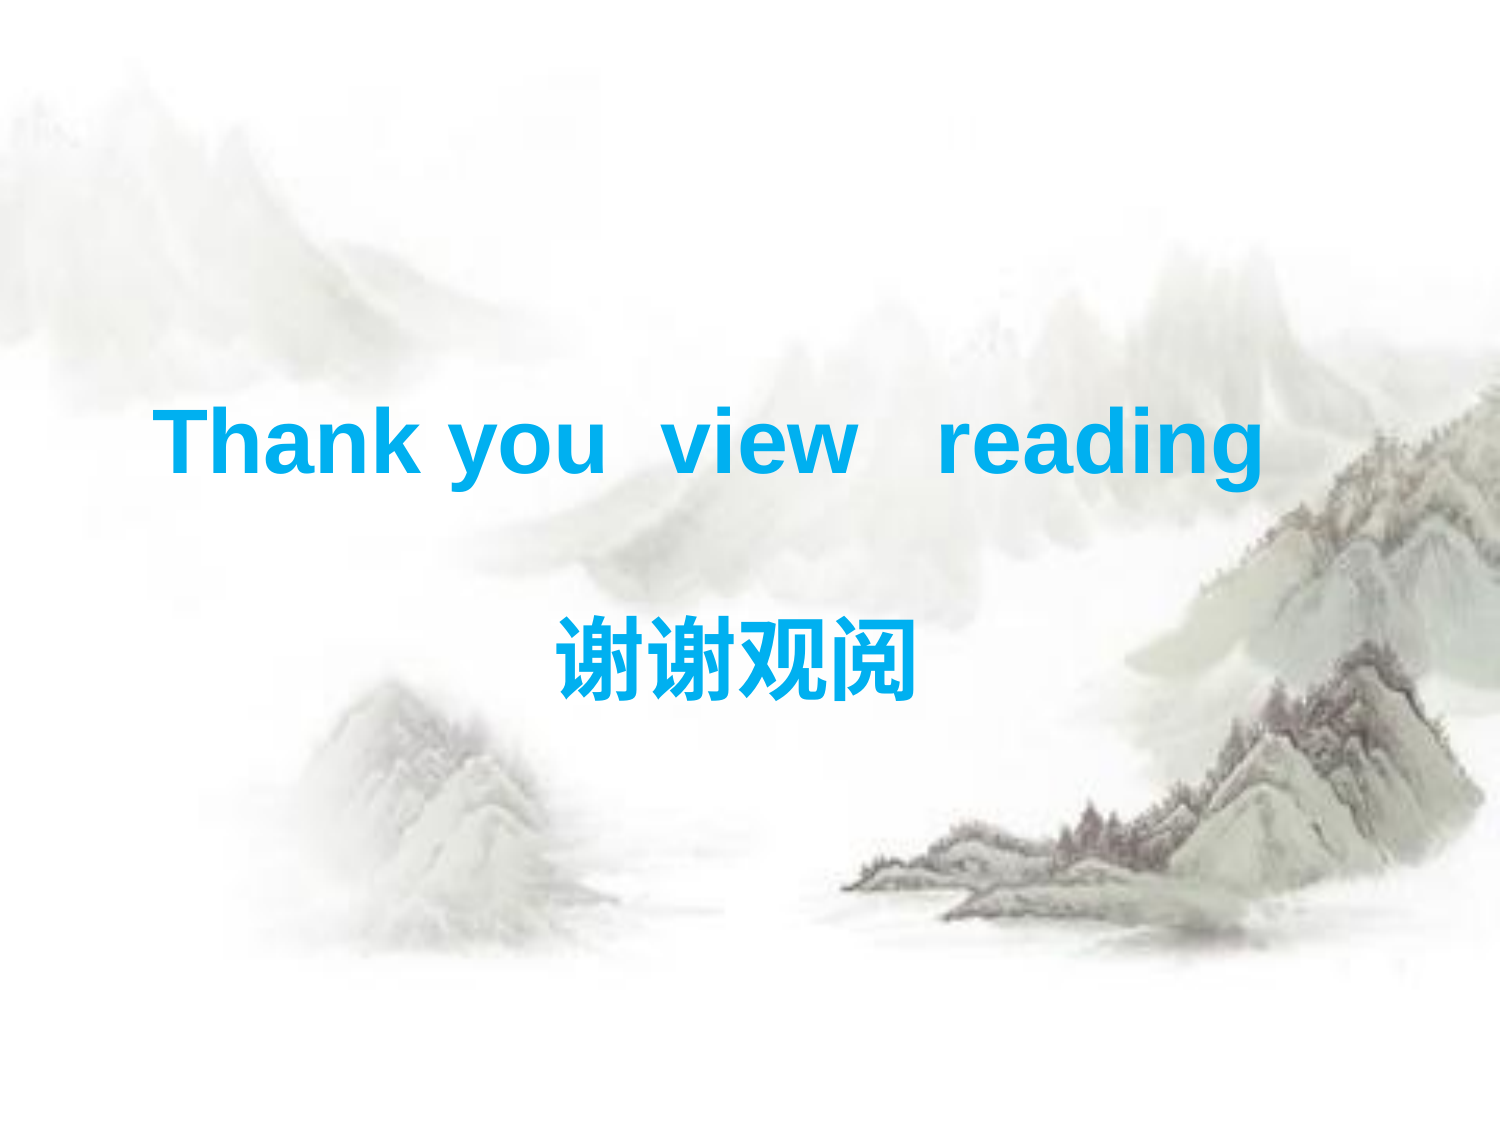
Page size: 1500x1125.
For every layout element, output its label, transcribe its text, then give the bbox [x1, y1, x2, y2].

picture [0, 0, 1500, 1125]
text_box Thank you view reading 谢谢观阅 [137, 374, 1338, 720]
